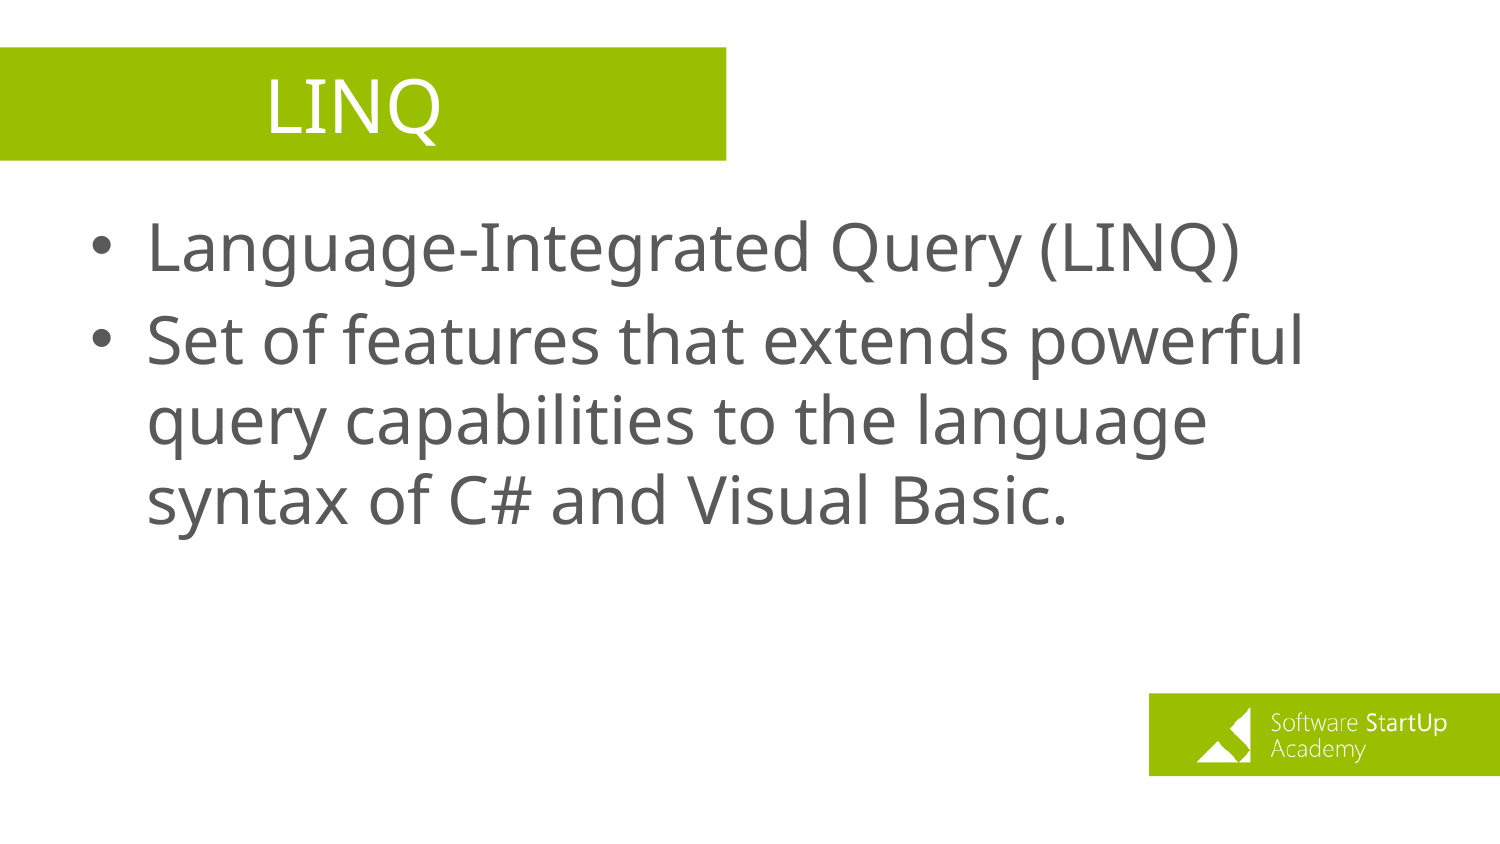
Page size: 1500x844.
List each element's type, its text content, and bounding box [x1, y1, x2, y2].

list Language-Integrated Query (LINQ) Set of features that extends powerful query capabilities to the language syntax of C# and Visual Basic. [75, 196, 1425, 754]
title LINQ [0, 76, 709, 133]
picture [1194, 703, 1448, 766]
